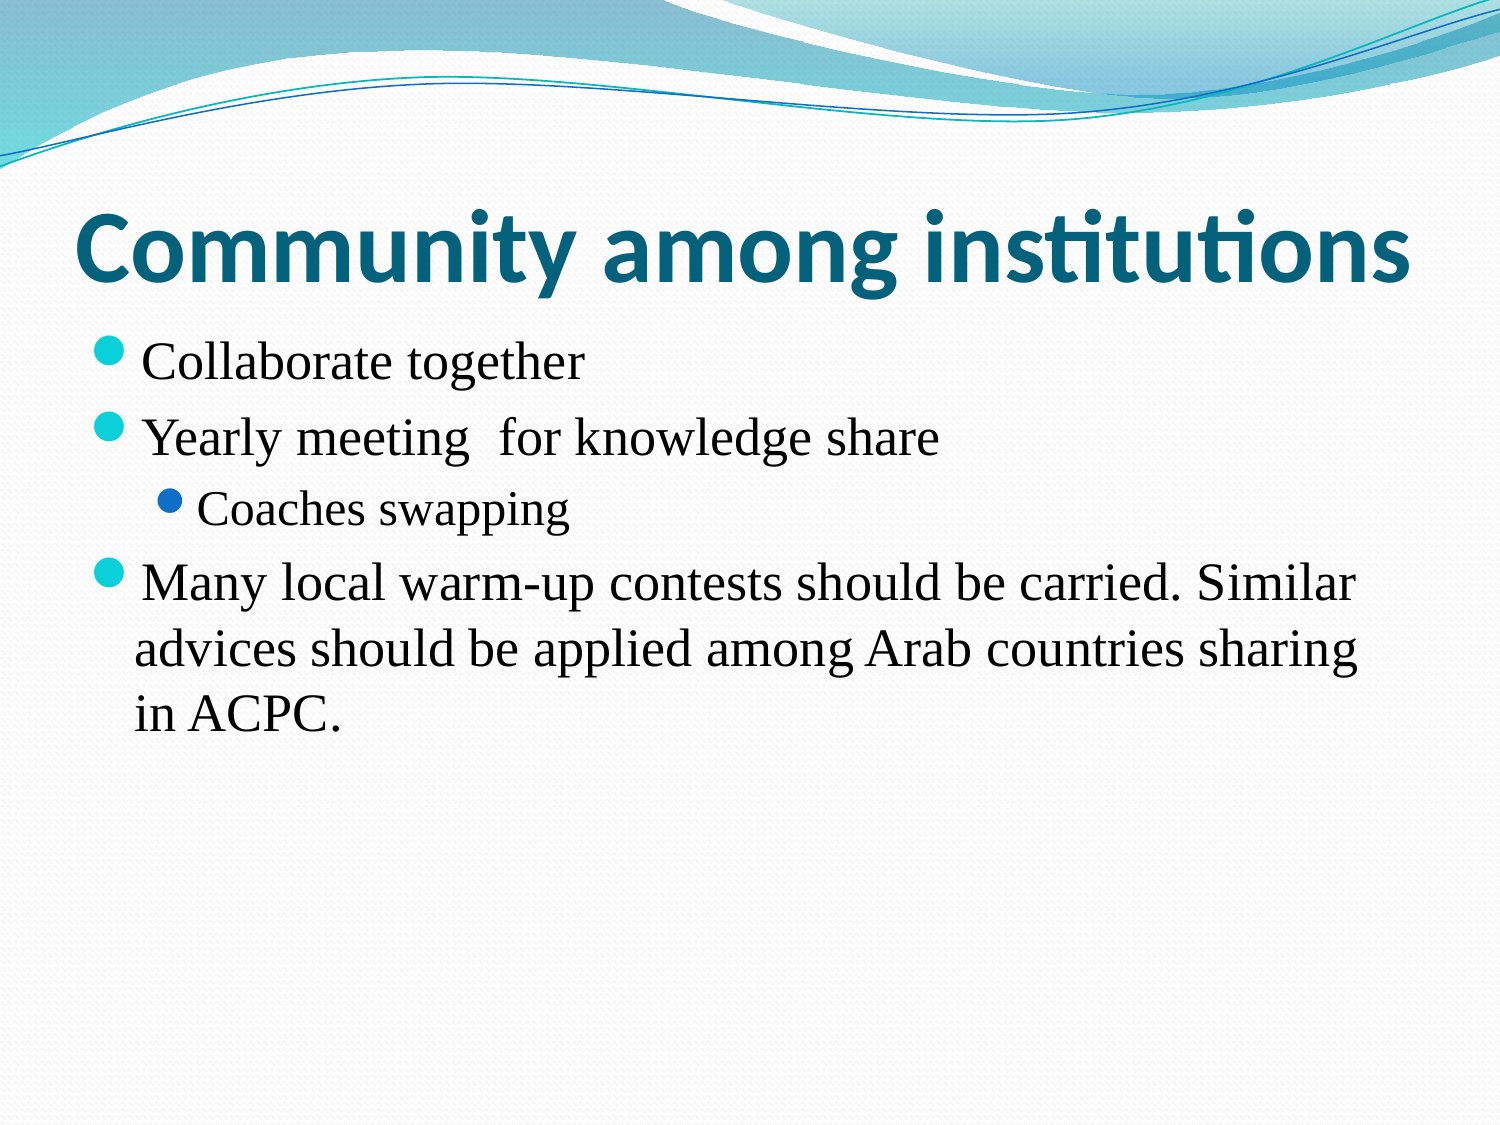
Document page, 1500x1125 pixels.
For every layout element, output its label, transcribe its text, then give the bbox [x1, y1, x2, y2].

title Community among institutions [75, 115, 1425, 303]
list Collaborate together Yearly meeting for knowledge share Coaches swapping Many local warm-up contests should be carried. Similar advices should be applied among Arab countries sharing in ACPC. [75, 317, 1425, 1038]
